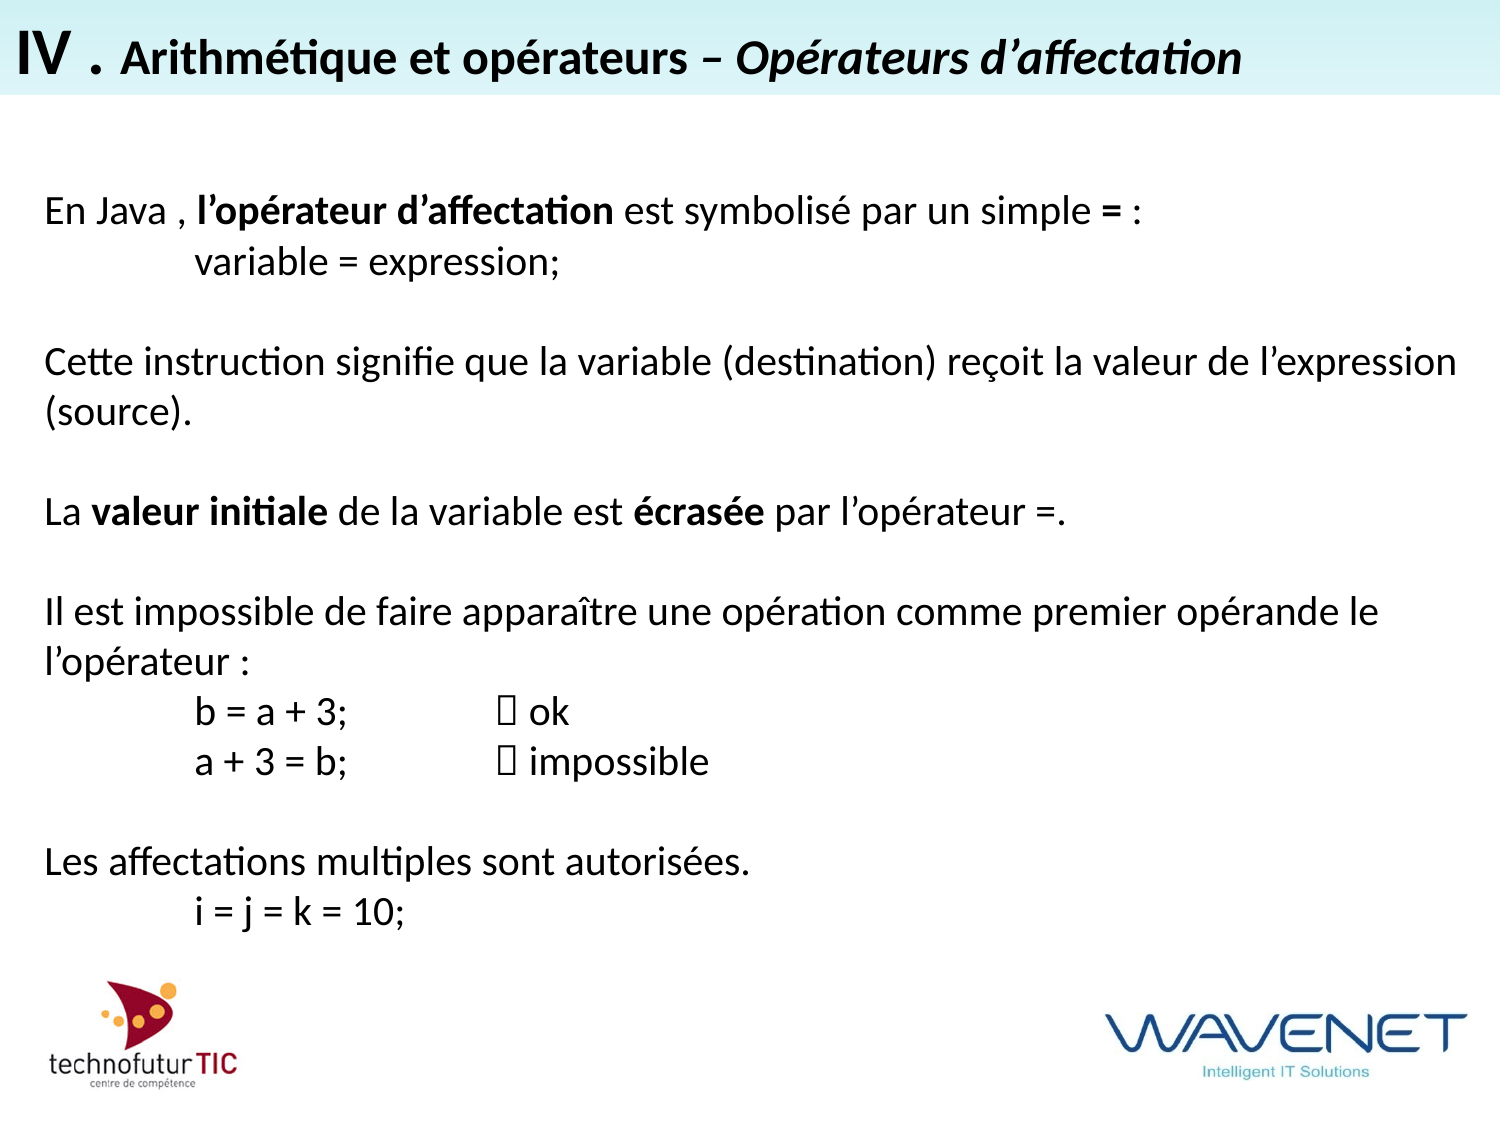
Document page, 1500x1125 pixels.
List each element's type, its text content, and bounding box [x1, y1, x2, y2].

text_box IV . Arithmétique et opérateurs – Opérateurs d’affectation [0, 0, 1500, 95]
text_box En Java , l’opérateur d’affectation est symbolisé par un simple = : variable = expression; Cette instruction signifie que la variable (destination) reçoit la valeur de l’expression (source). La valeur initiale de la variable est écrasée par l’opérateur =. Il est impossible de faire apparaître une opération comme premier opérande le l’opérateur : b = a + 3;  ok a + 3 = b;  impossible Les affectations multiples sont autorisées. i = j = k = 10; [29, 175, 1483, 942]
picture [1103, 1012, 1469, 1081]
picture [41, 970, 245, 1094]
